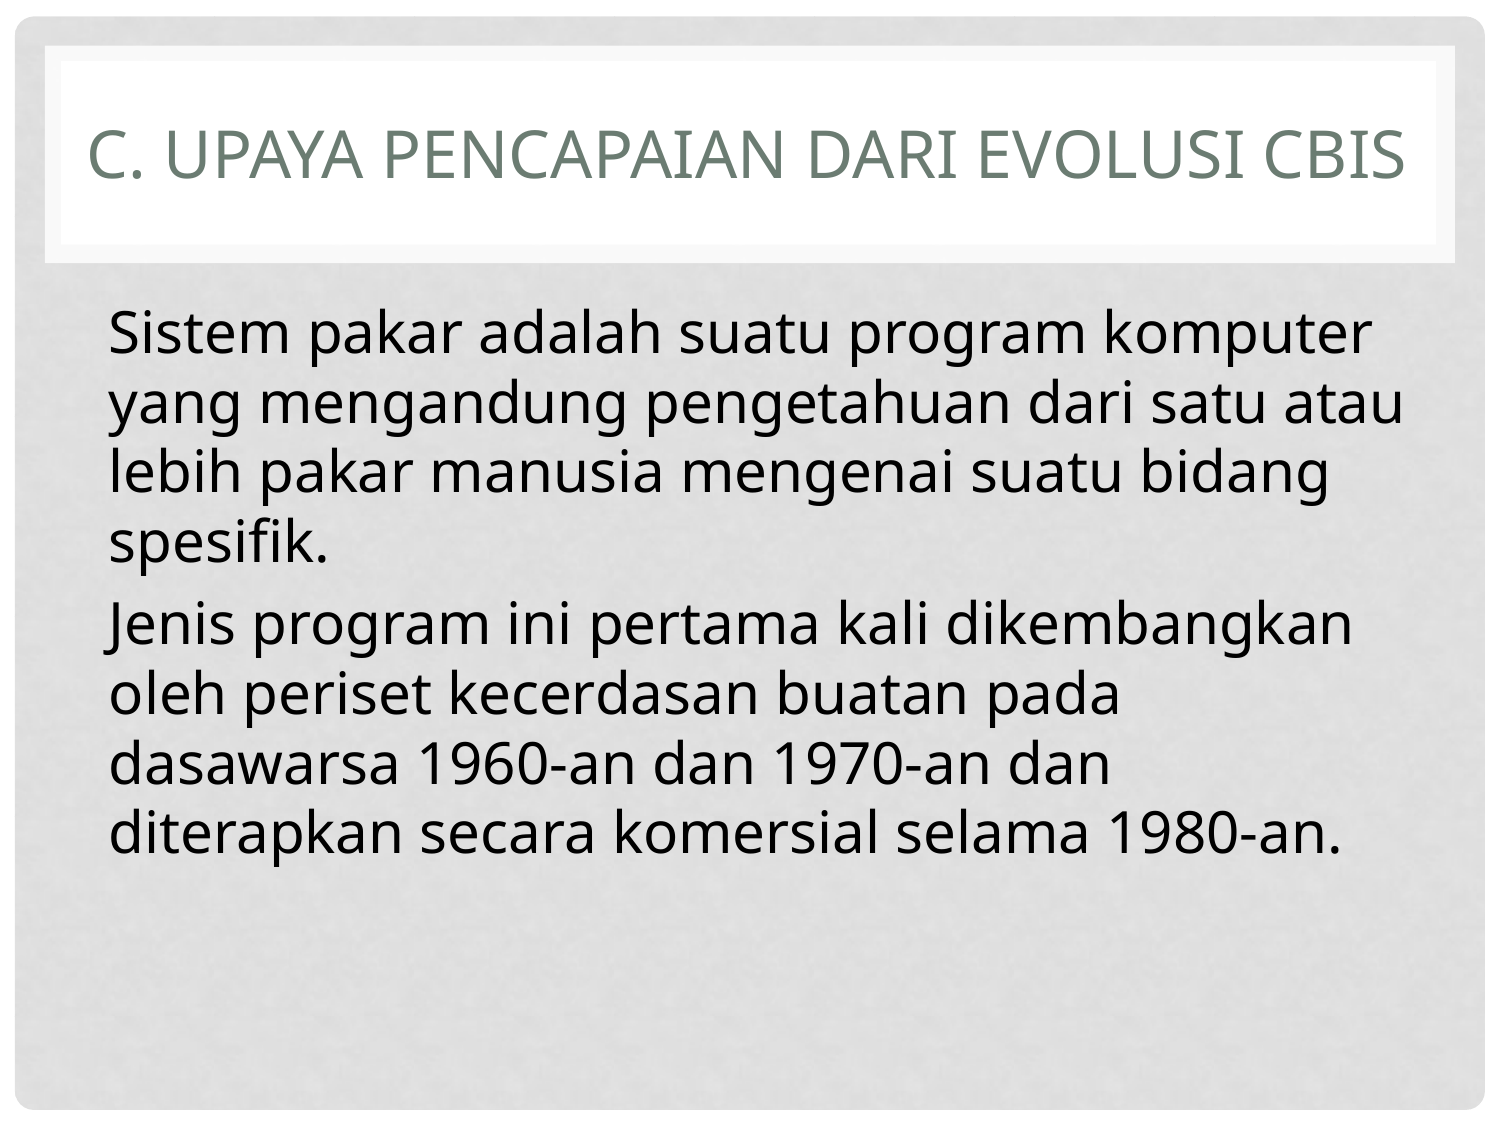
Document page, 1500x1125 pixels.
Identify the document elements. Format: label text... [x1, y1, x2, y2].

picture [14, 16, 1485, 1110]
title C. UPAYA PENCAPAIAN DARI EVOLUSI CBIS [69, 66, 1425, 238]
list Sistem pakar adalah suatu program komputer yang mengandung pengetahuan dari satu atau lebih pakar manusia mengenai suatu bidang spesifik. Jenis program ini pertama kali dikembangkan oleh periset kecerdasan buatan pada dasawarsa 1960-an dan 1970-an dan diterapkan secara komersial selama 1980-an. [75, 287, 1425, 1005]
